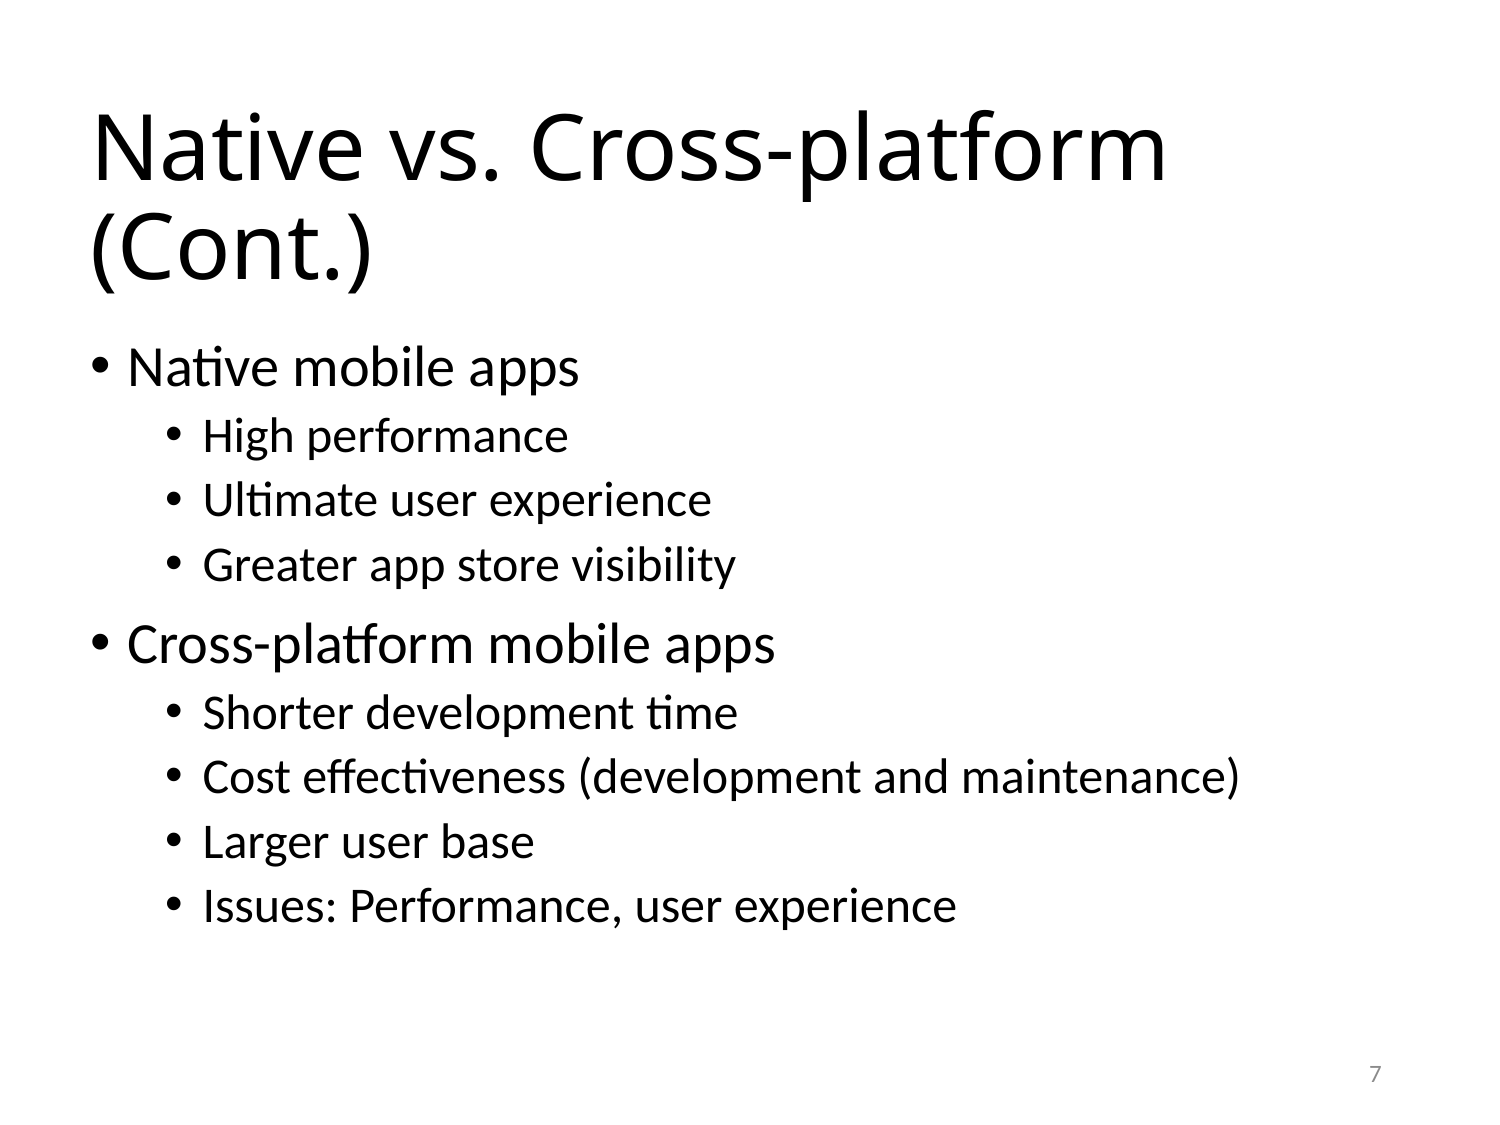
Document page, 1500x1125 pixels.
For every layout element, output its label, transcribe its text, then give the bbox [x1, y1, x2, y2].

title Native vs. Cross-platform (Cont.) [75, 87, 1425, 313]
slide_number 7 [1059, 1042, 1397, 1103]
list Native mobile apps High performance Ultimate user experience Greater app store visibility Cross-platform mobile apps Shorter development time Cost effectiveness (development and maintenance) Larger user base Issues: Performance, user experience [75, 328, 1425, 1012]
